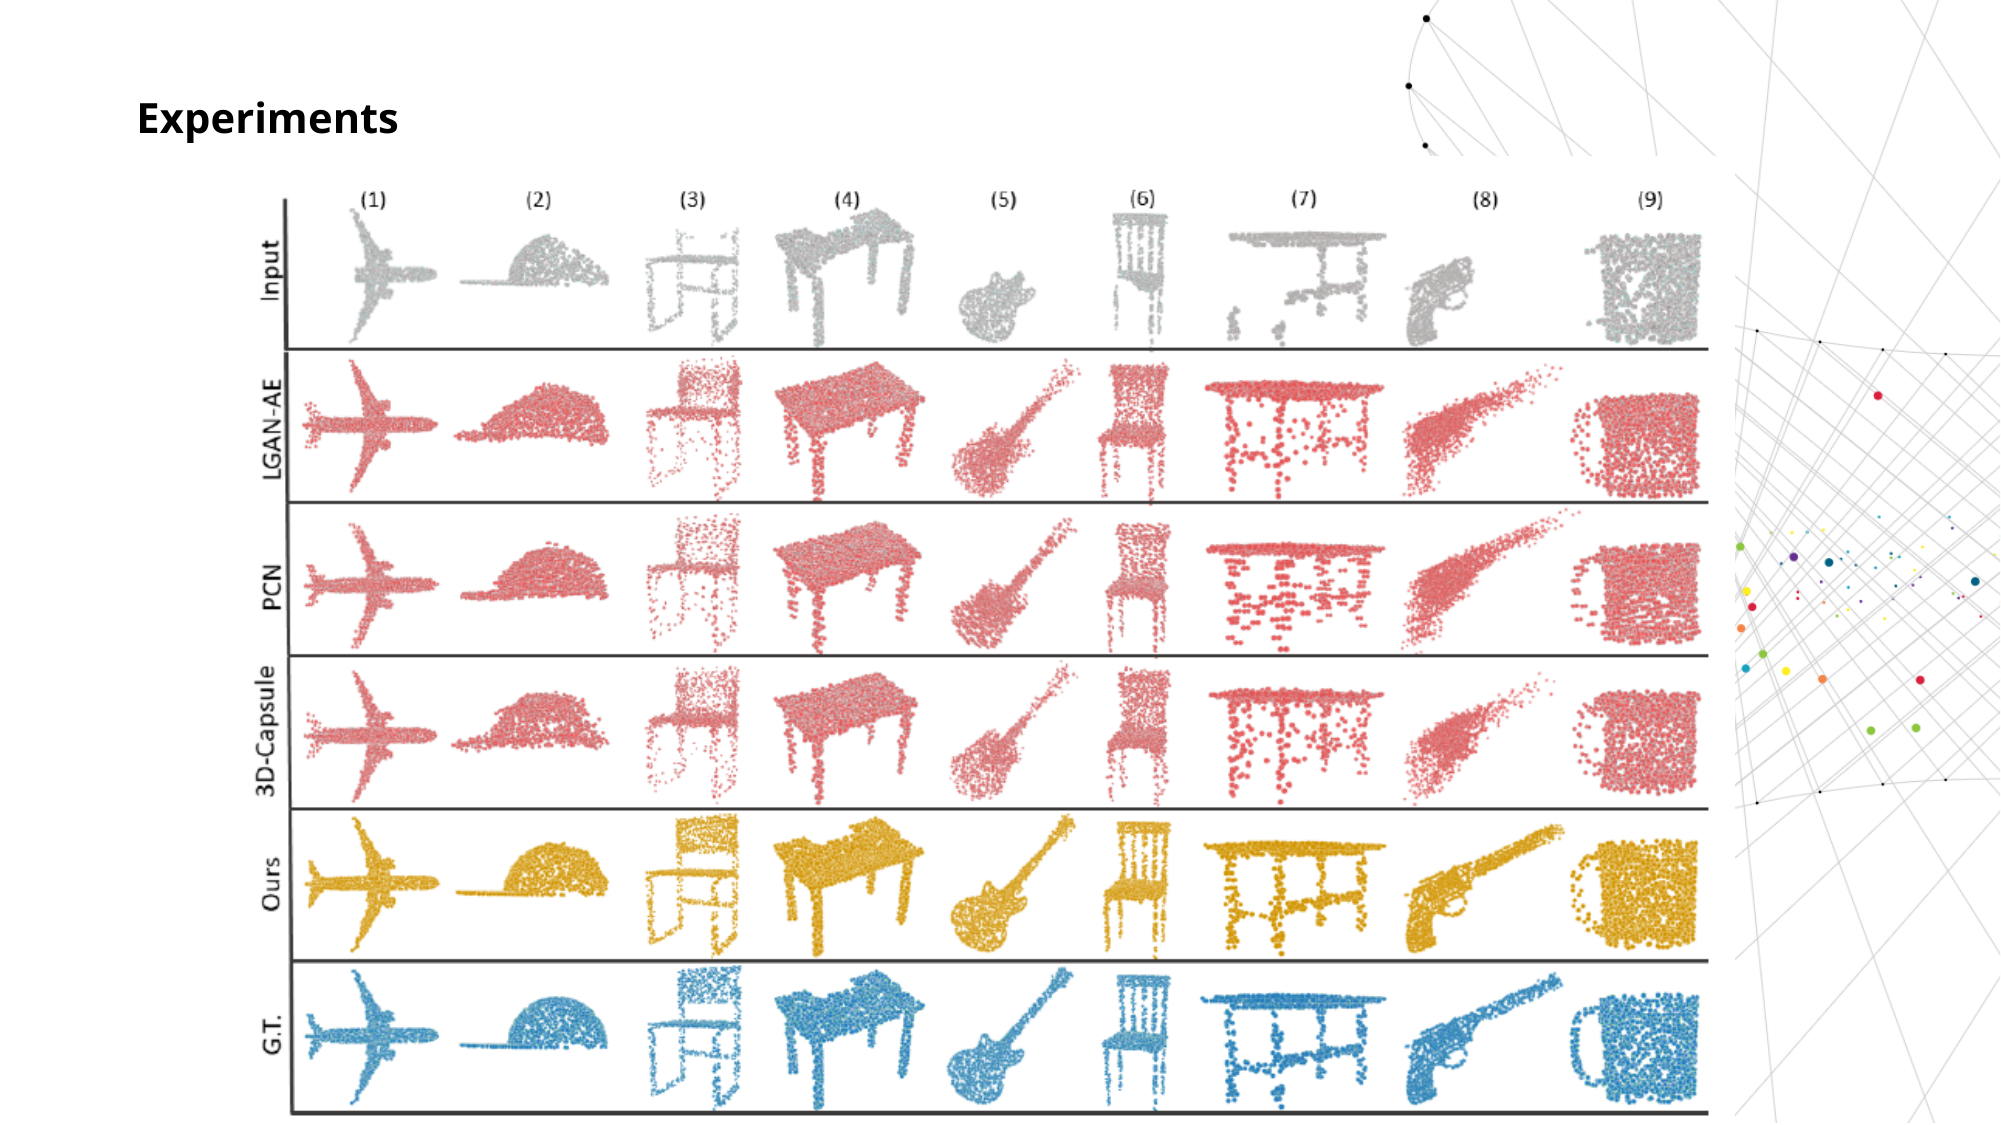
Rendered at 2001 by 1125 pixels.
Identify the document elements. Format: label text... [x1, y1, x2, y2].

picture [233, 0, 2001, 1125]
list Experiments [121, 88, 664, 154]
